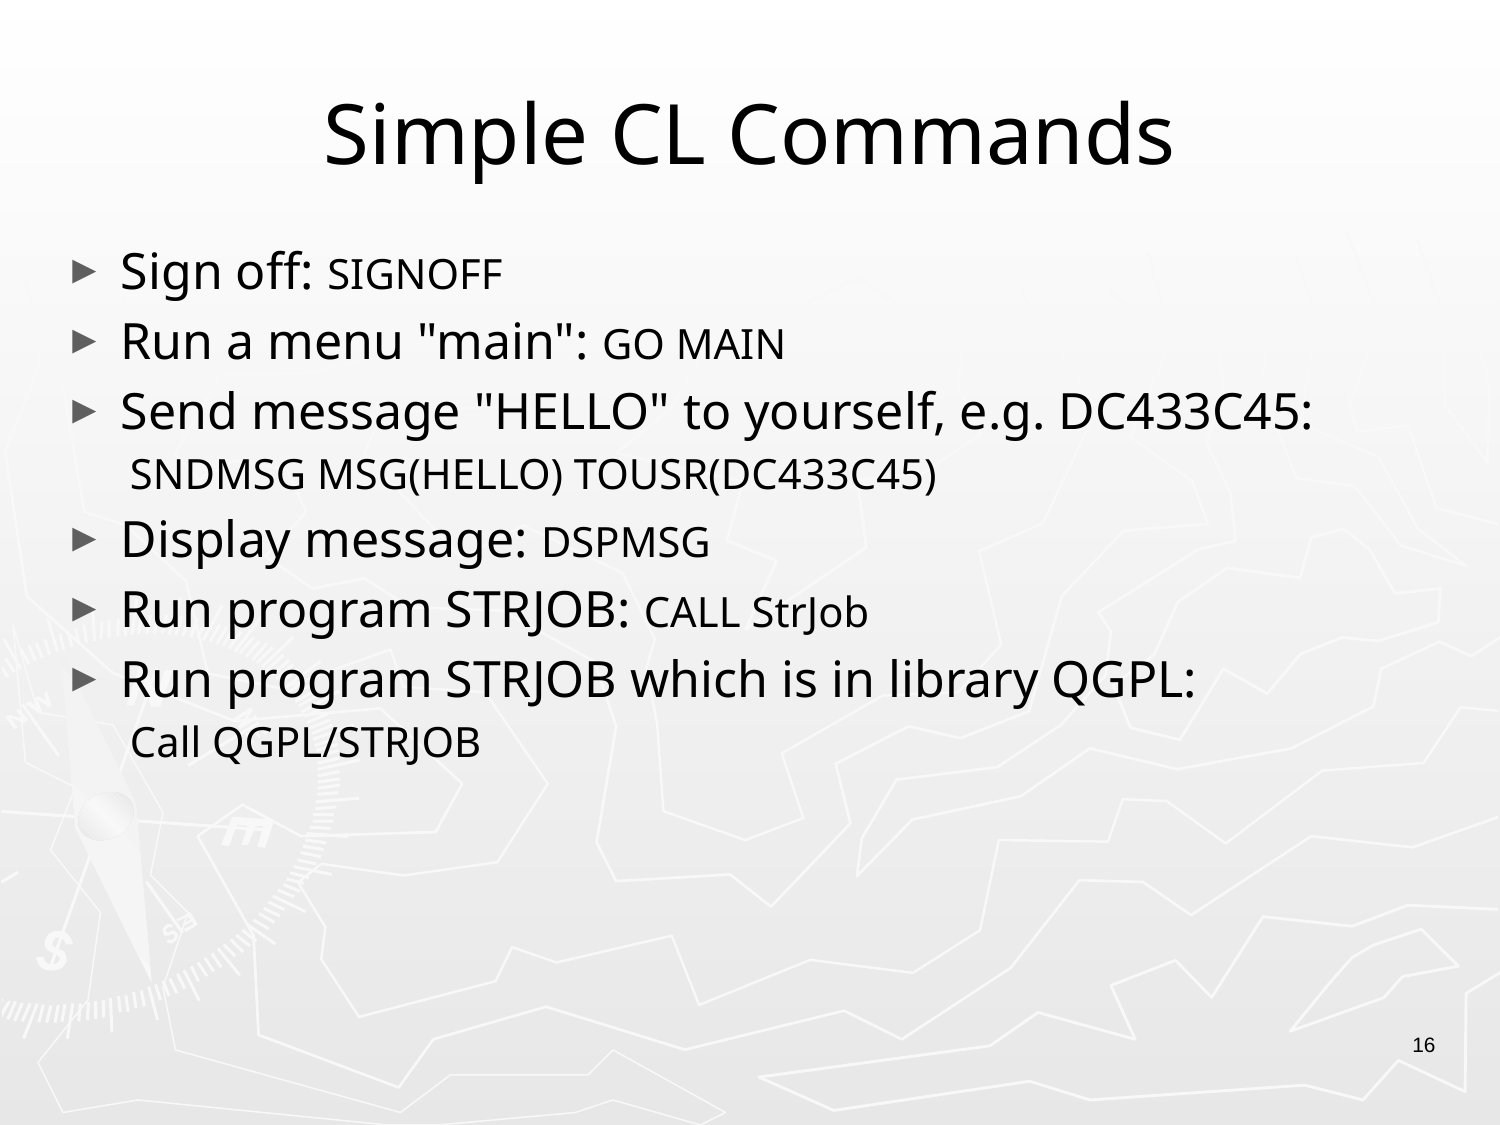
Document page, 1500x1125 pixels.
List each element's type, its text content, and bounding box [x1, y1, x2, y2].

title Simple CL Commands [49, 37, 1451, 225]
slide_number 16 [1074, 1024, 1451, 1103]
list Sign off: SIGNOFF Run a menu "main": GO MAIN Send message "HELLO" to yourself, e.g. DC433C45: SNDMSG MSG(HELLO) TOUSR(DC433C45) Display message: DSPMSG Run program STRJOB: CALL StrJob Run program STRJOB which is in library QGPL: Call QGPL/STRJOB [49, 231, 1451, 1001]
